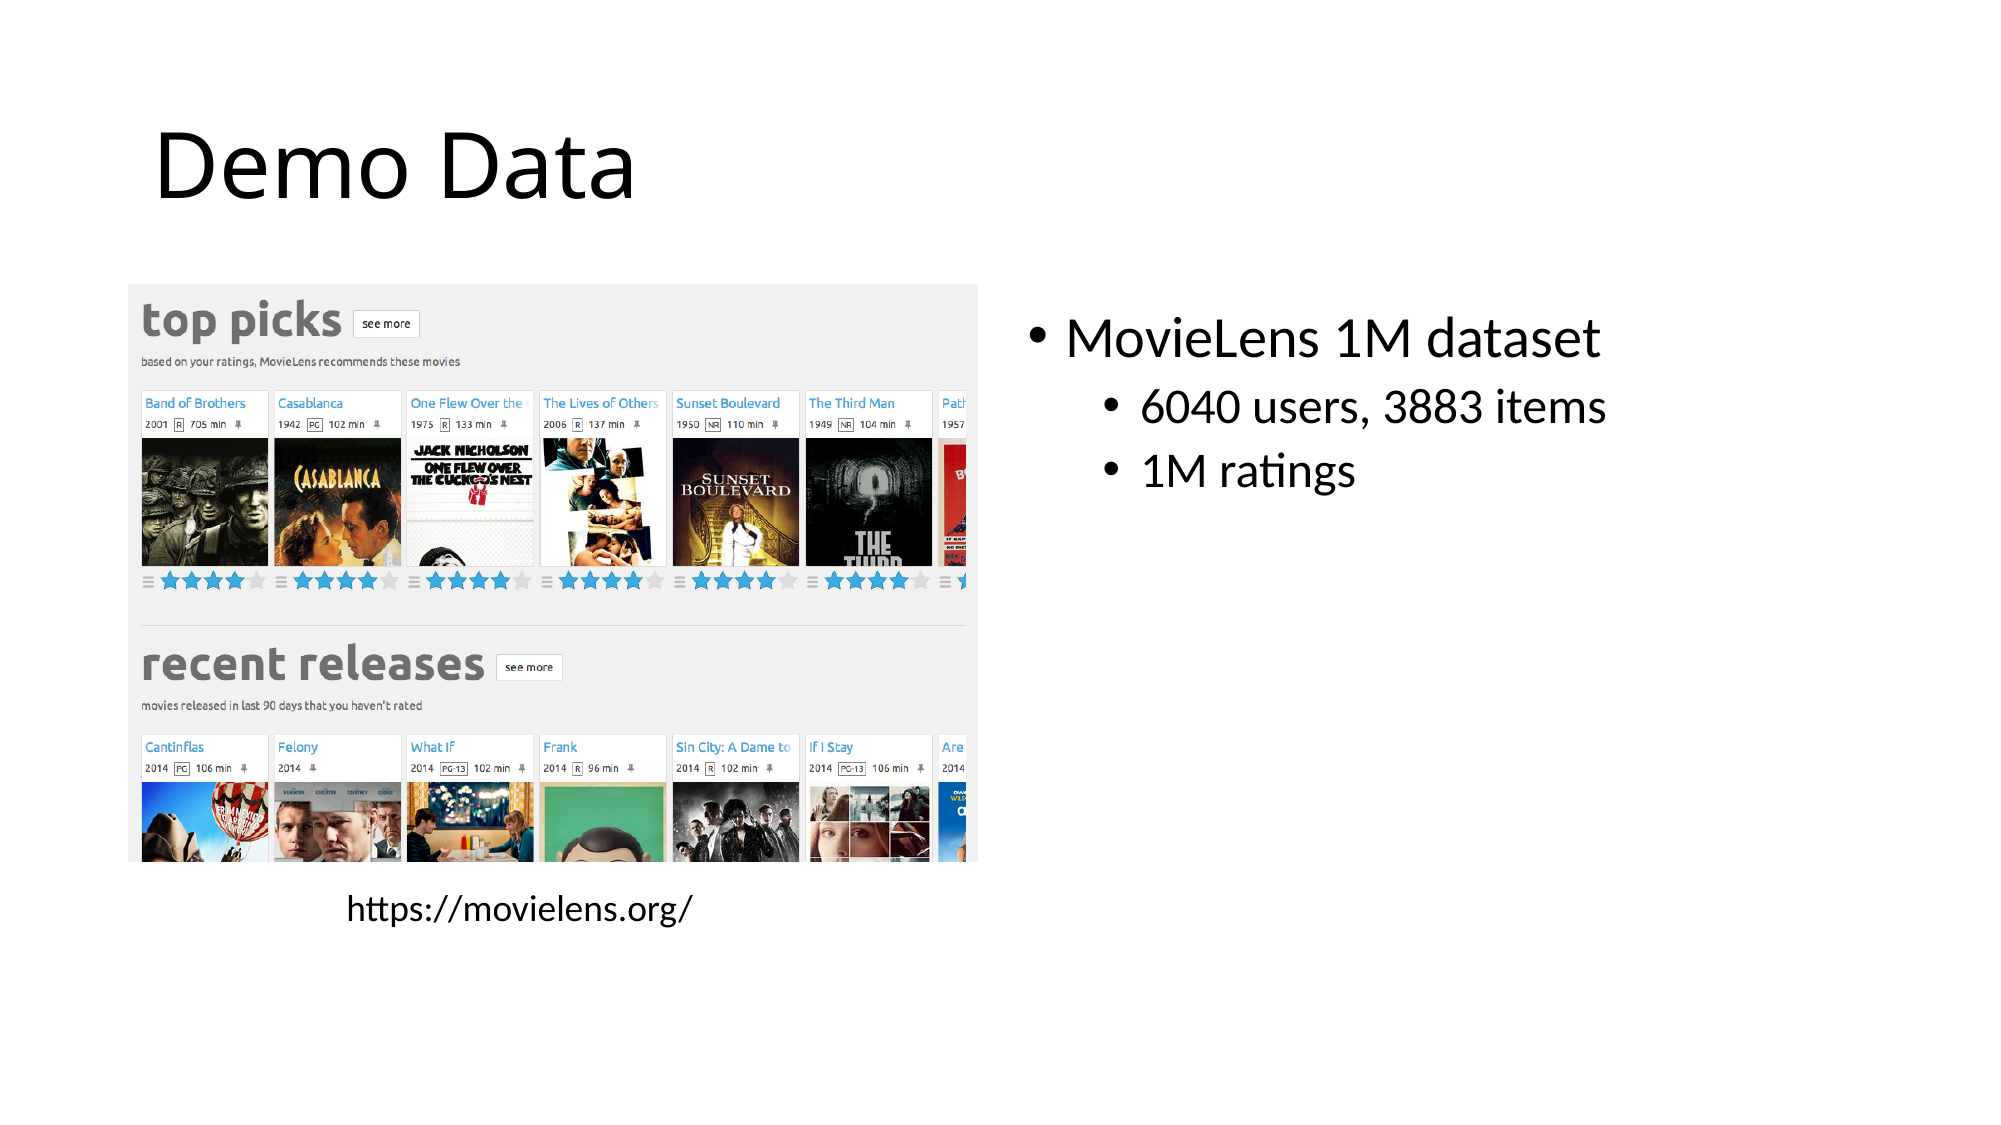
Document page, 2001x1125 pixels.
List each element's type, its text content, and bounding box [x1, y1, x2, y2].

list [127, 284, 978, 862]
text_box https://movielens.org/ [331, 876, 709, 937]
list MovieLens 1M dataset 6040 users, 3883 items 1M ratings [1012, 299, 1863, 1014]
title Demo Data [137, 59, 1863, 278]
